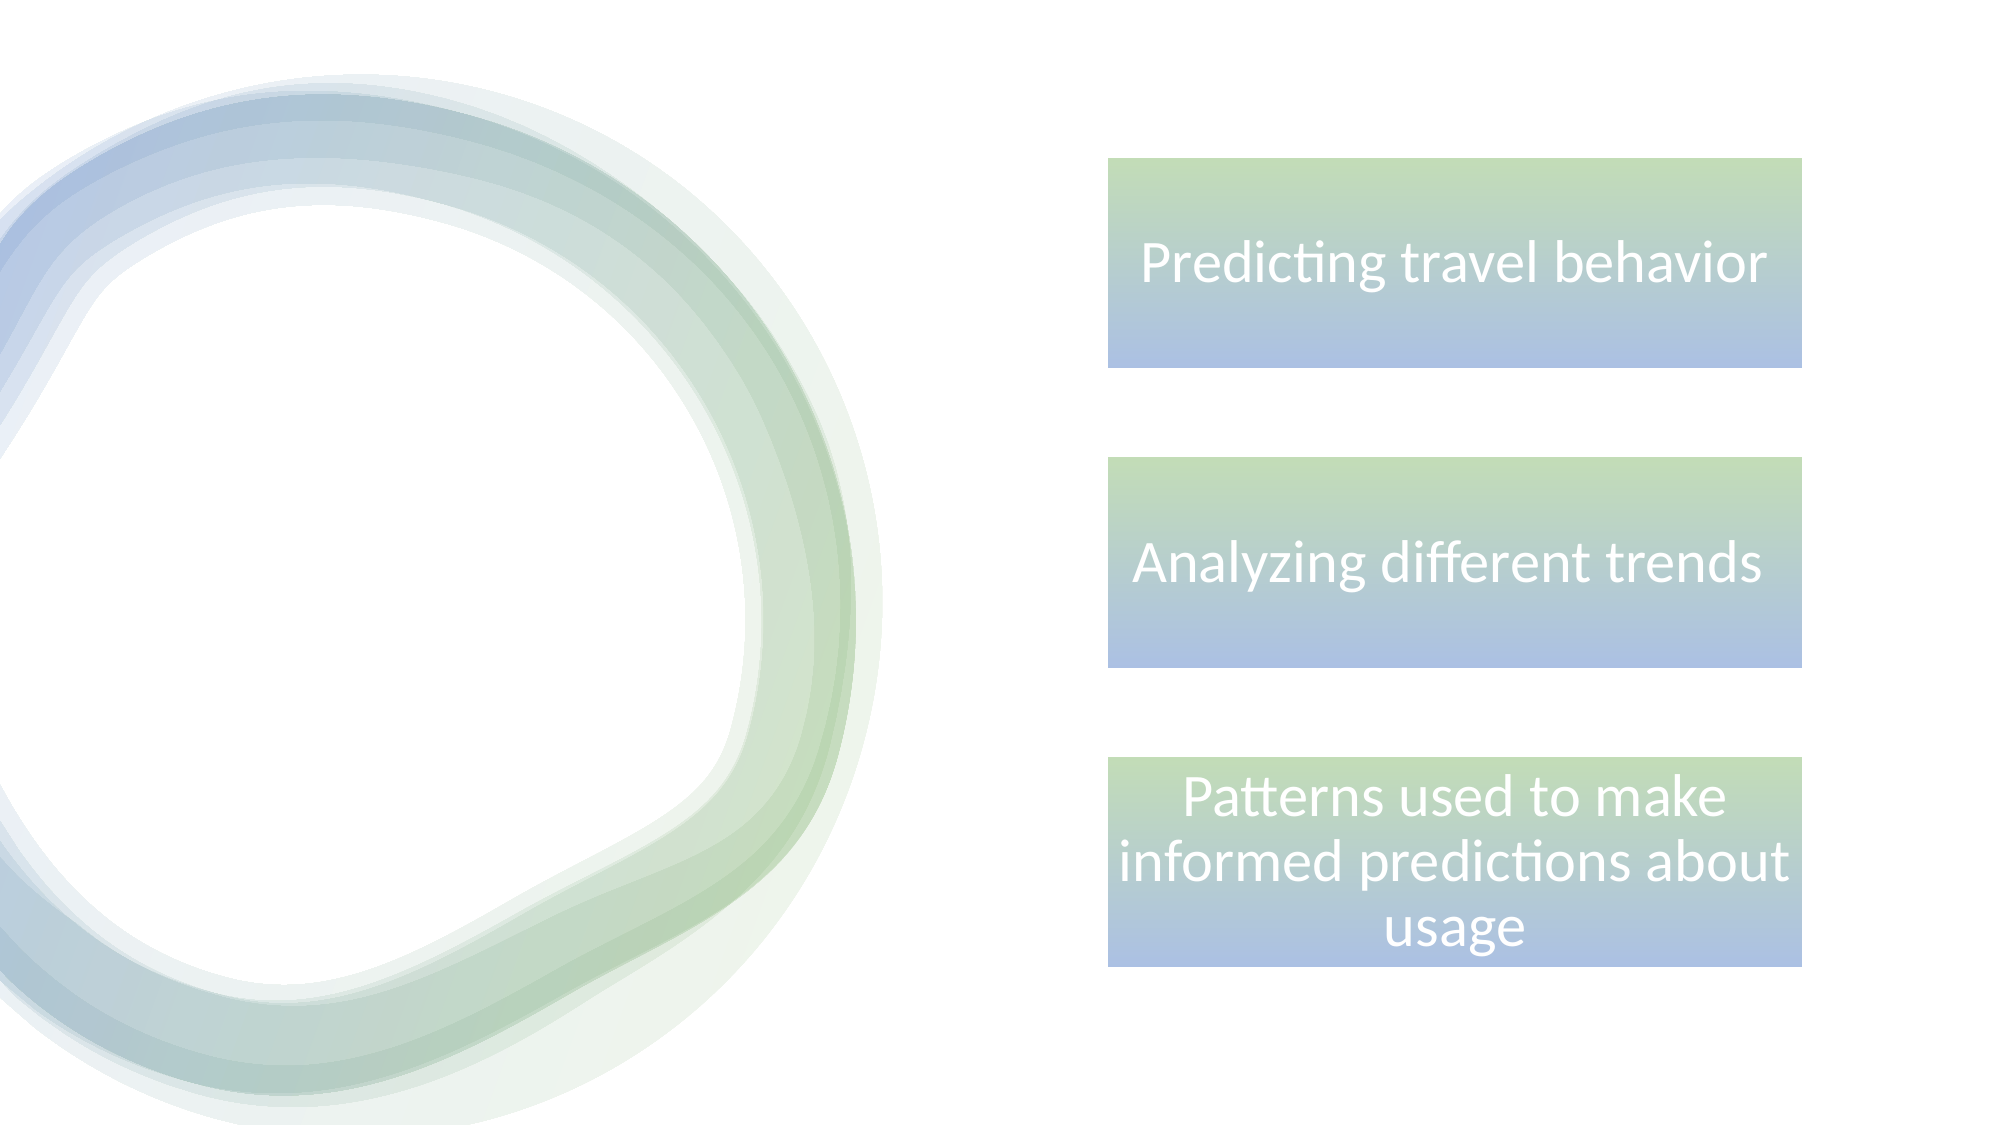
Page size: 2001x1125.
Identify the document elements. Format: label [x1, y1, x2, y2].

text_box [0, 74, 883, 1125]
list [1042, 156, 1868, 969]
text_box [0, 0, 2000, 1125]
